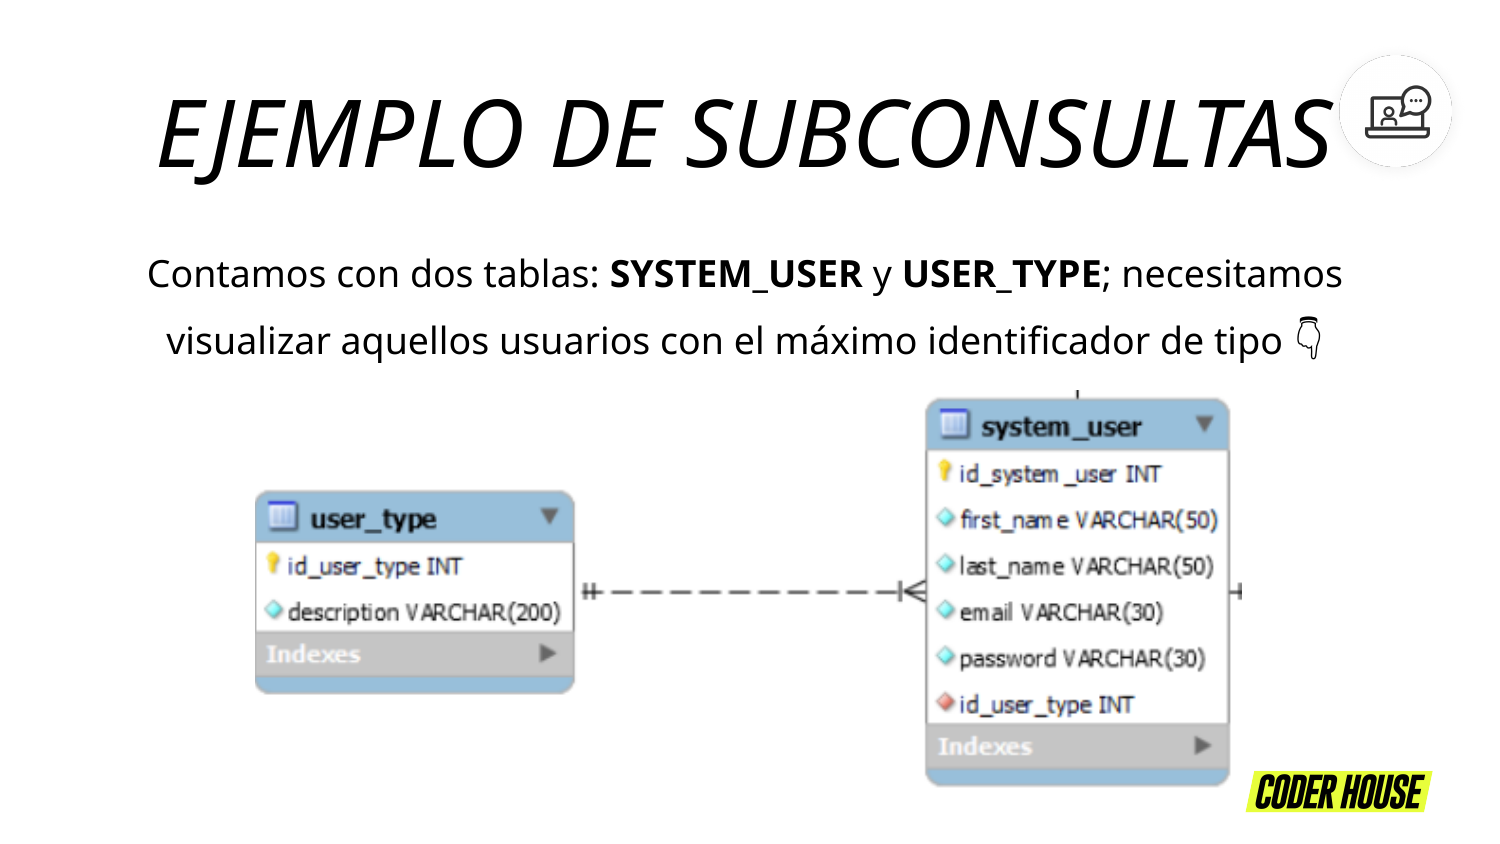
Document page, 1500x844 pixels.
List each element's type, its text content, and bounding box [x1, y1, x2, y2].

picture [254, 389, 1437, 819]
text_box Contamos con dos tablas: SYSTEM_USER y USER_TYPE; necesitamos visualizar aquellos usuarios con el máximo identificador de tipo 👇 [82, 212, 1414, 422]
text_box EJEMPLO DE SUBCONSULTAS [79, 58, 1320, 175]
picture [1325, 41, 1466, 182]
